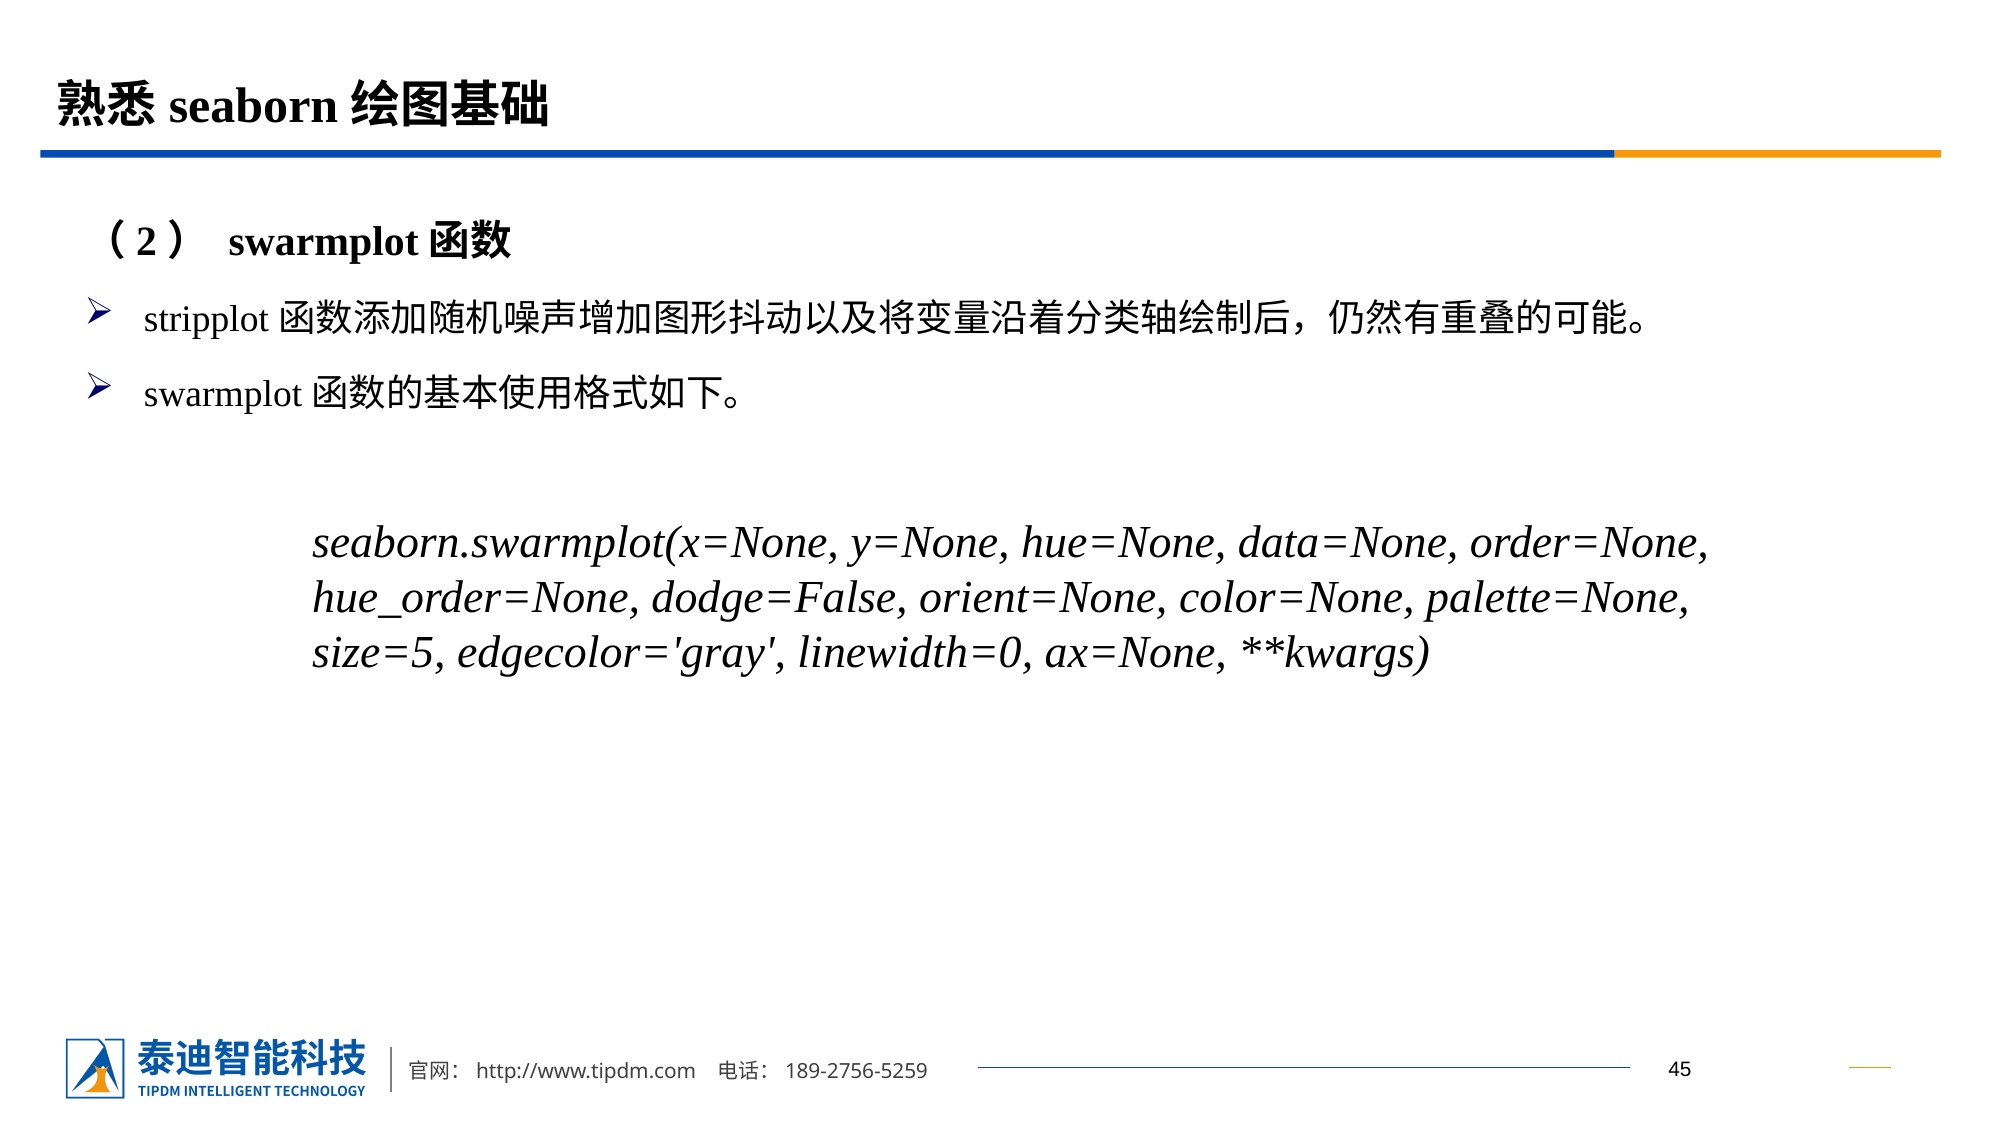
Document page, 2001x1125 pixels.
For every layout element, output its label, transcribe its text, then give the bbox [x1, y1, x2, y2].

title 熟悉seaborn绘图基础 [41, 58, 1842, 146]
text_box seaborn.swarmplot(x=None, y=None, hue=None, data=None, order=None, hue_order=None, dodge=False, orient=None, color=None, palette=None, size=5, edgecolor='gray', linewidth=0, ax=None, **kwargs) [238, 504, 1842, 685]
picture [52, 1028, 378, 1107]
list （2） swarmplot函数 stripplot函数添加随机噪声增加图形抖动以及将变量沿着分类轴绘制后，仍然有重叠的可能。 swarmplot函数的基本使用格式如下。 [69, 181, 1892, 1010]
